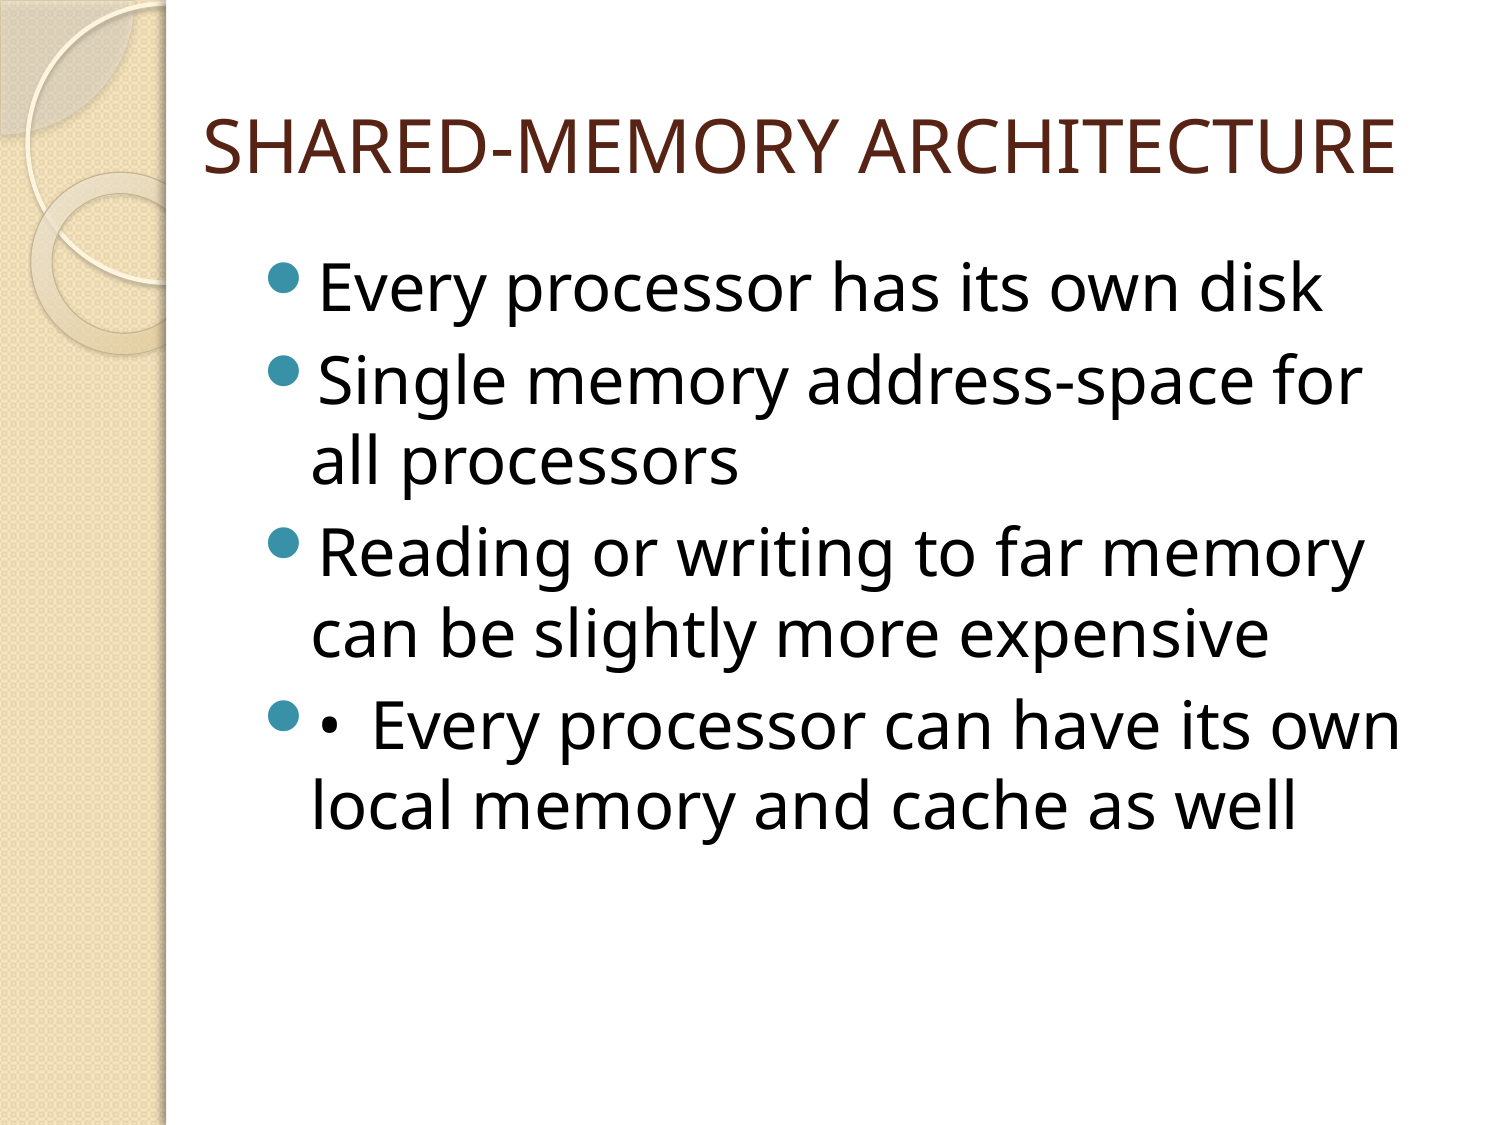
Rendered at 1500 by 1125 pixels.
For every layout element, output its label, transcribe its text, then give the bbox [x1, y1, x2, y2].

list Every processor has its own disk Single memory address-space for all processors Reading or writing to far memory can be slightly more expensive • Every processor can have its own local memory and cache as well [235, 237, 1466, 1025]
title SHARED-MEMORY ARCHITECTURE [187, 50, 1418, 238]
